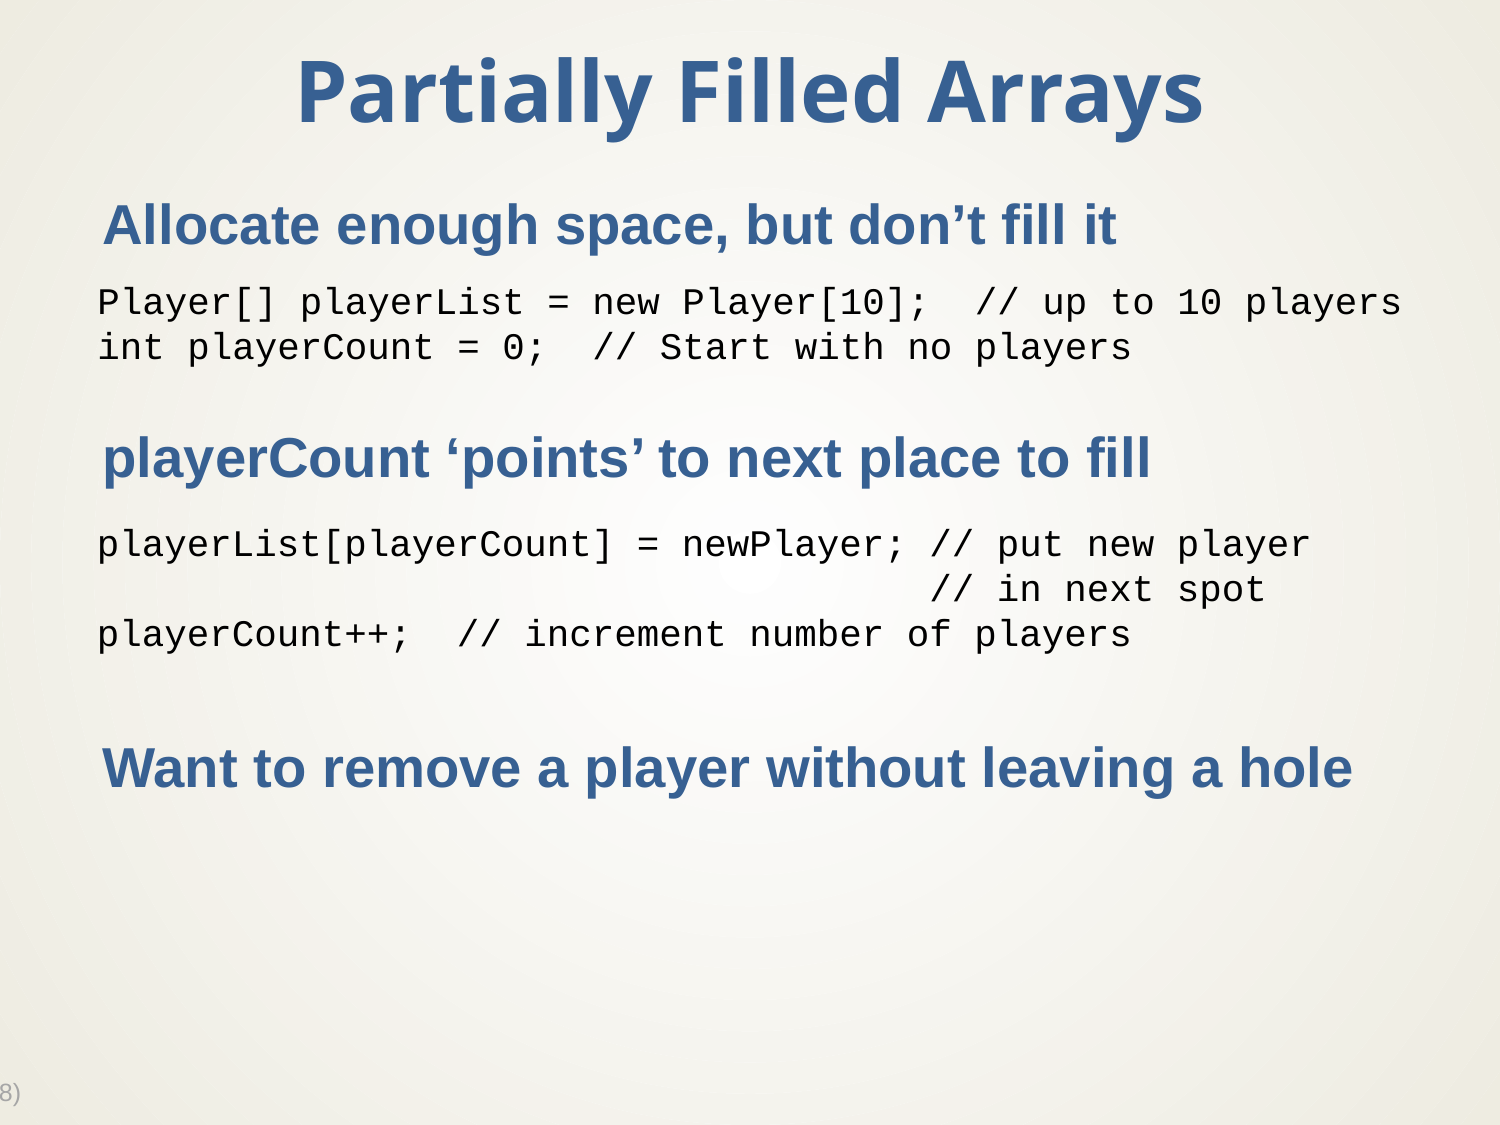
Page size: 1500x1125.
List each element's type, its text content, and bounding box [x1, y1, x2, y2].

title Partially Filled Arrays [0, 24, 1500, 166]
text_box playerList[playerCount] = newPlayer; // put new player // in next spot playerCount++; // increment number of players [82, 511, 1327, 662]
list Allocate enough space, but don’t fill it playerCount ‘points’ to next place to fill Want to remove a player without leaving a hole [56, 187, 1444, 1036]
text_box Player[] playerList = new Player[10]; // up to 10 players int playerCount = 0; // Start with no players [82, 269, 1418, 375]
